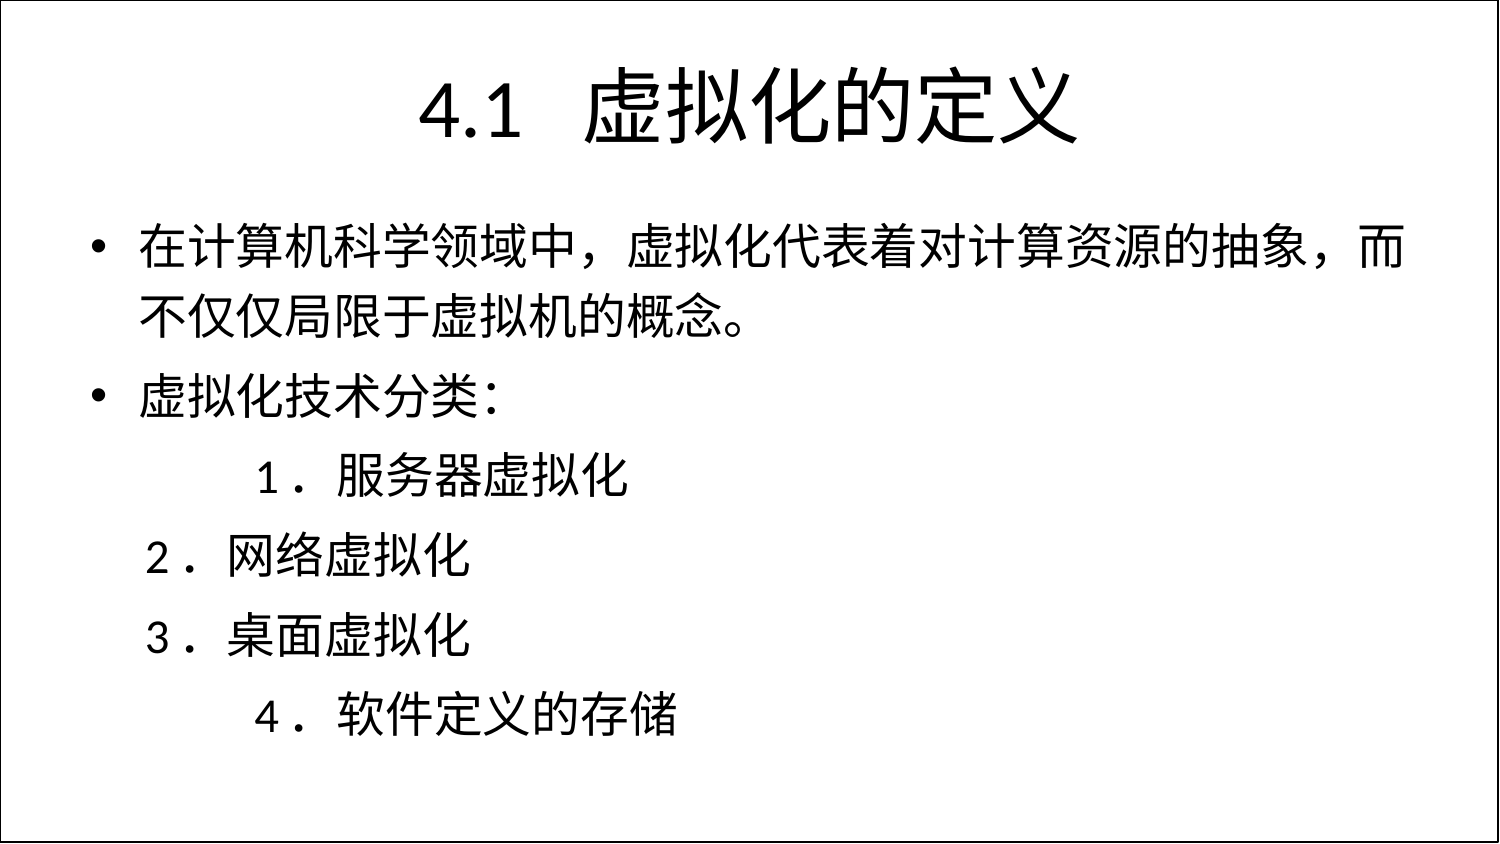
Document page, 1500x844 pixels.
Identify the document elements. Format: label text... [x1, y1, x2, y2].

title 4.1 虚拟化的定义 [75, 33, 1425, 175]
list 在计算机科学领域中，虚拟化代表着对计算资源的抽象，而不仅仅局限于虚拟机的概念。 虚拟化技术分类： 1．服务器虚拟化 2．网络虚拟化 3．桌面虚拟化 4．软件定义的存储 [75, 196, 1425, 754]
